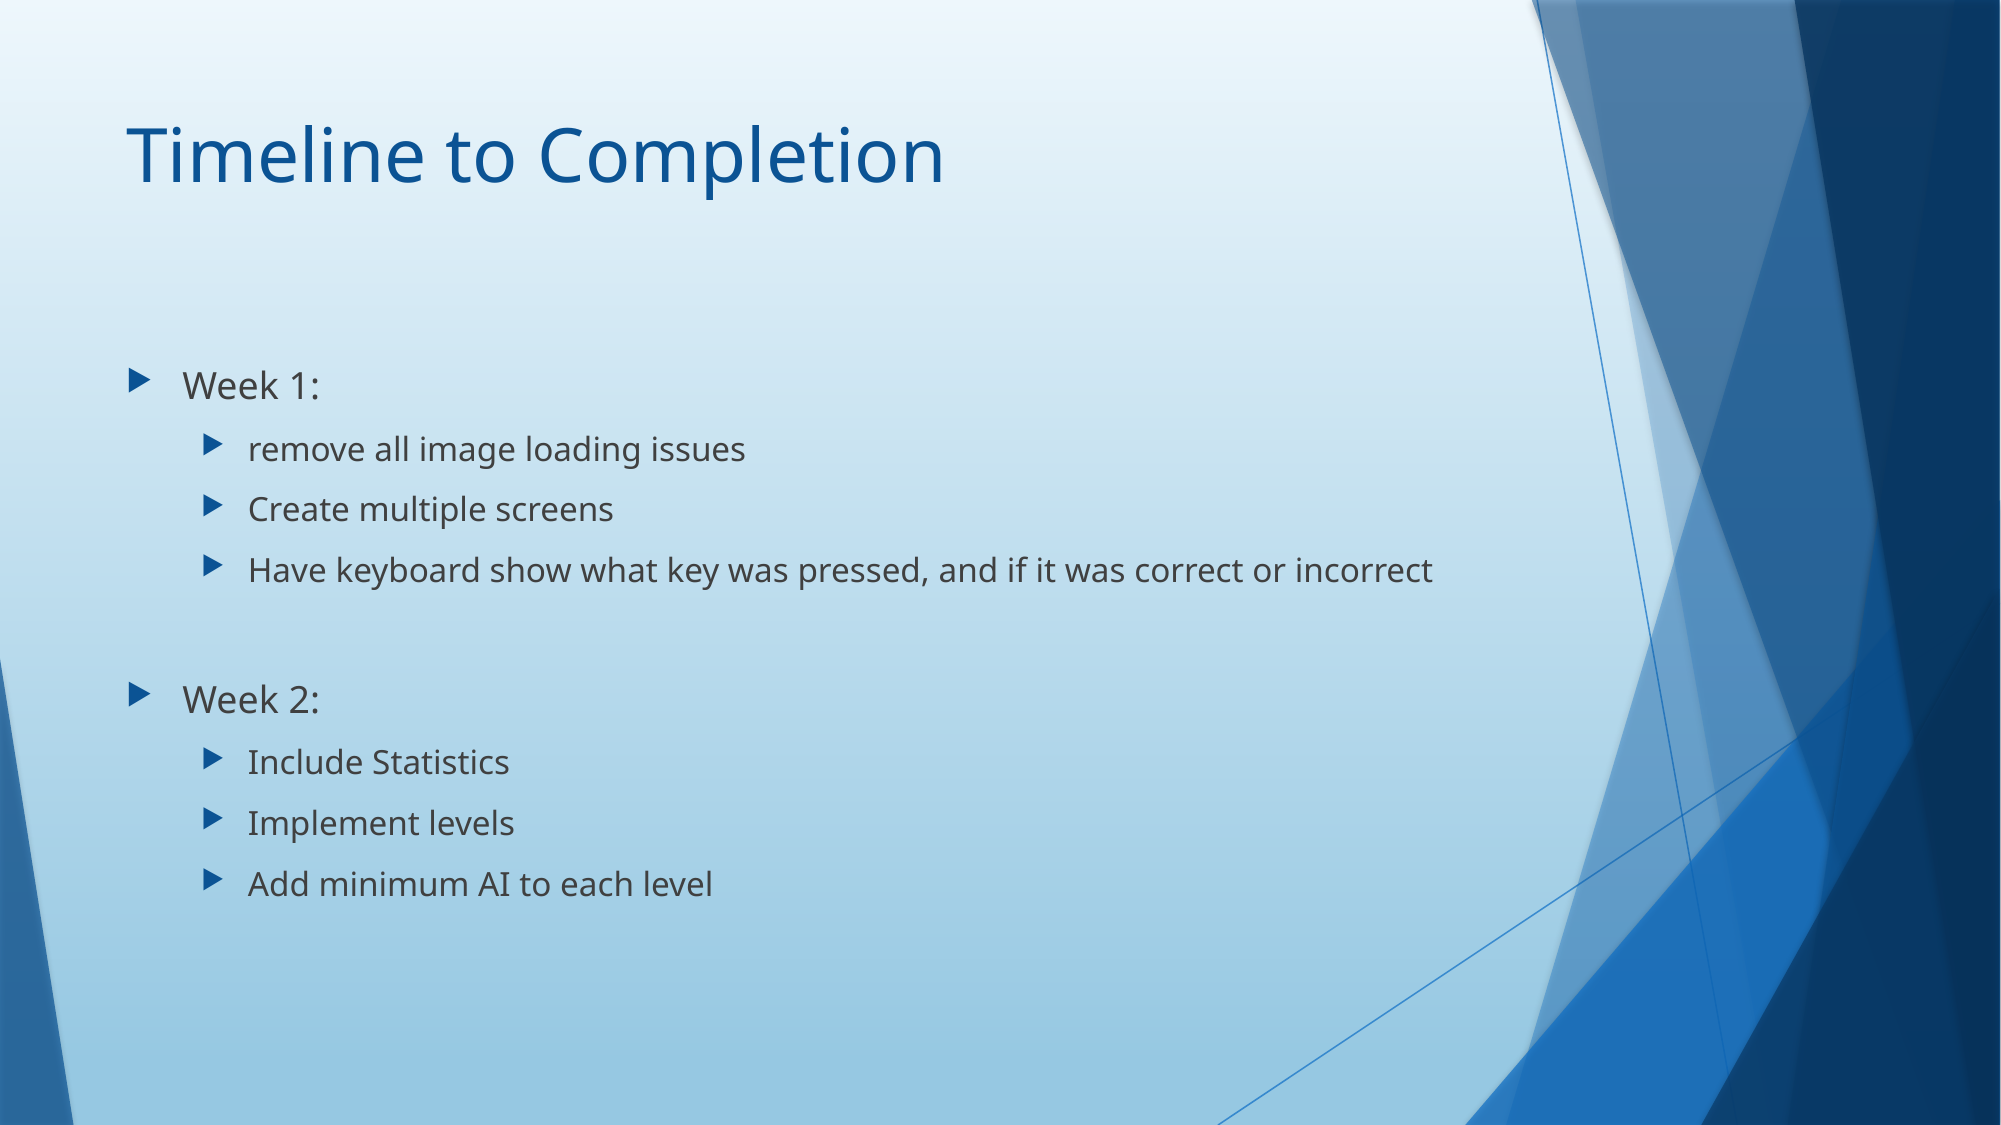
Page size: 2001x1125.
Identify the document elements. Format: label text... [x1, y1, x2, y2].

list Week 1: remove all image loading issues Create multiple screens Have keyboard show what key was pressed, and if it was correct or incorrect Week 2: Include Statistics Implement levels Add minimum AI to each level [111, 354, 1522, 992]
title Timeline to Completion [111, 99, 1522, 317]
